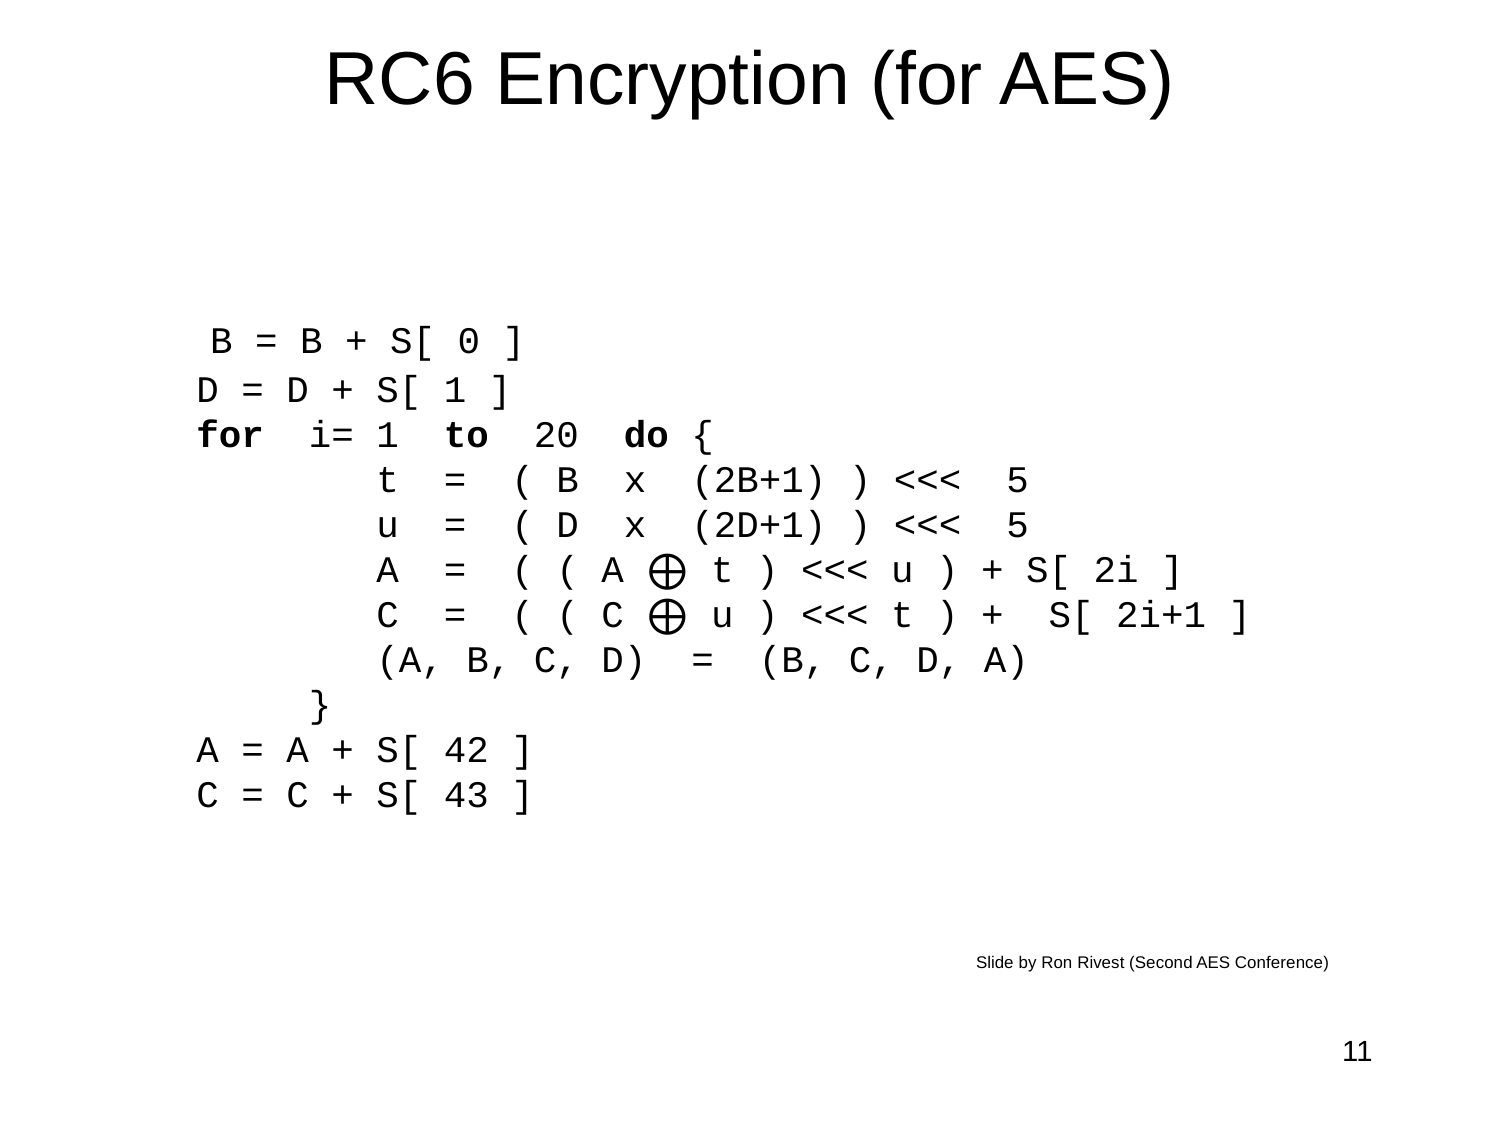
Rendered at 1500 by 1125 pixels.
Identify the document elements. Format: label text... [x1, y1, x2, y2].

title RC6 Encryption (for AES) [112, 12, 1388, 138]
list B = B + S[ 0 ] D = D + S[ 1 ] for i= 1 to 20 do { t = ( B x (2B+1) ) <<< 5 u = ( D x (2D+1) ) <<< 5 A = ( ( A ⨁ t ) <<< u ) + S[ 2i ] C = ( ( C ⨁ u ) <<< t ) + S[ 2i+1 ] (A, B, C, D) = (B, C, D, A) } A = A + S[ 42 ] C = C + S[ 43 ] [124, 287, 1393, 963]
text_box Slide by Ron Rivest (Second AES Conference) [942, 924, 1363, 979]
slide_number 11 [1074, 1024, 1388, 1101]
